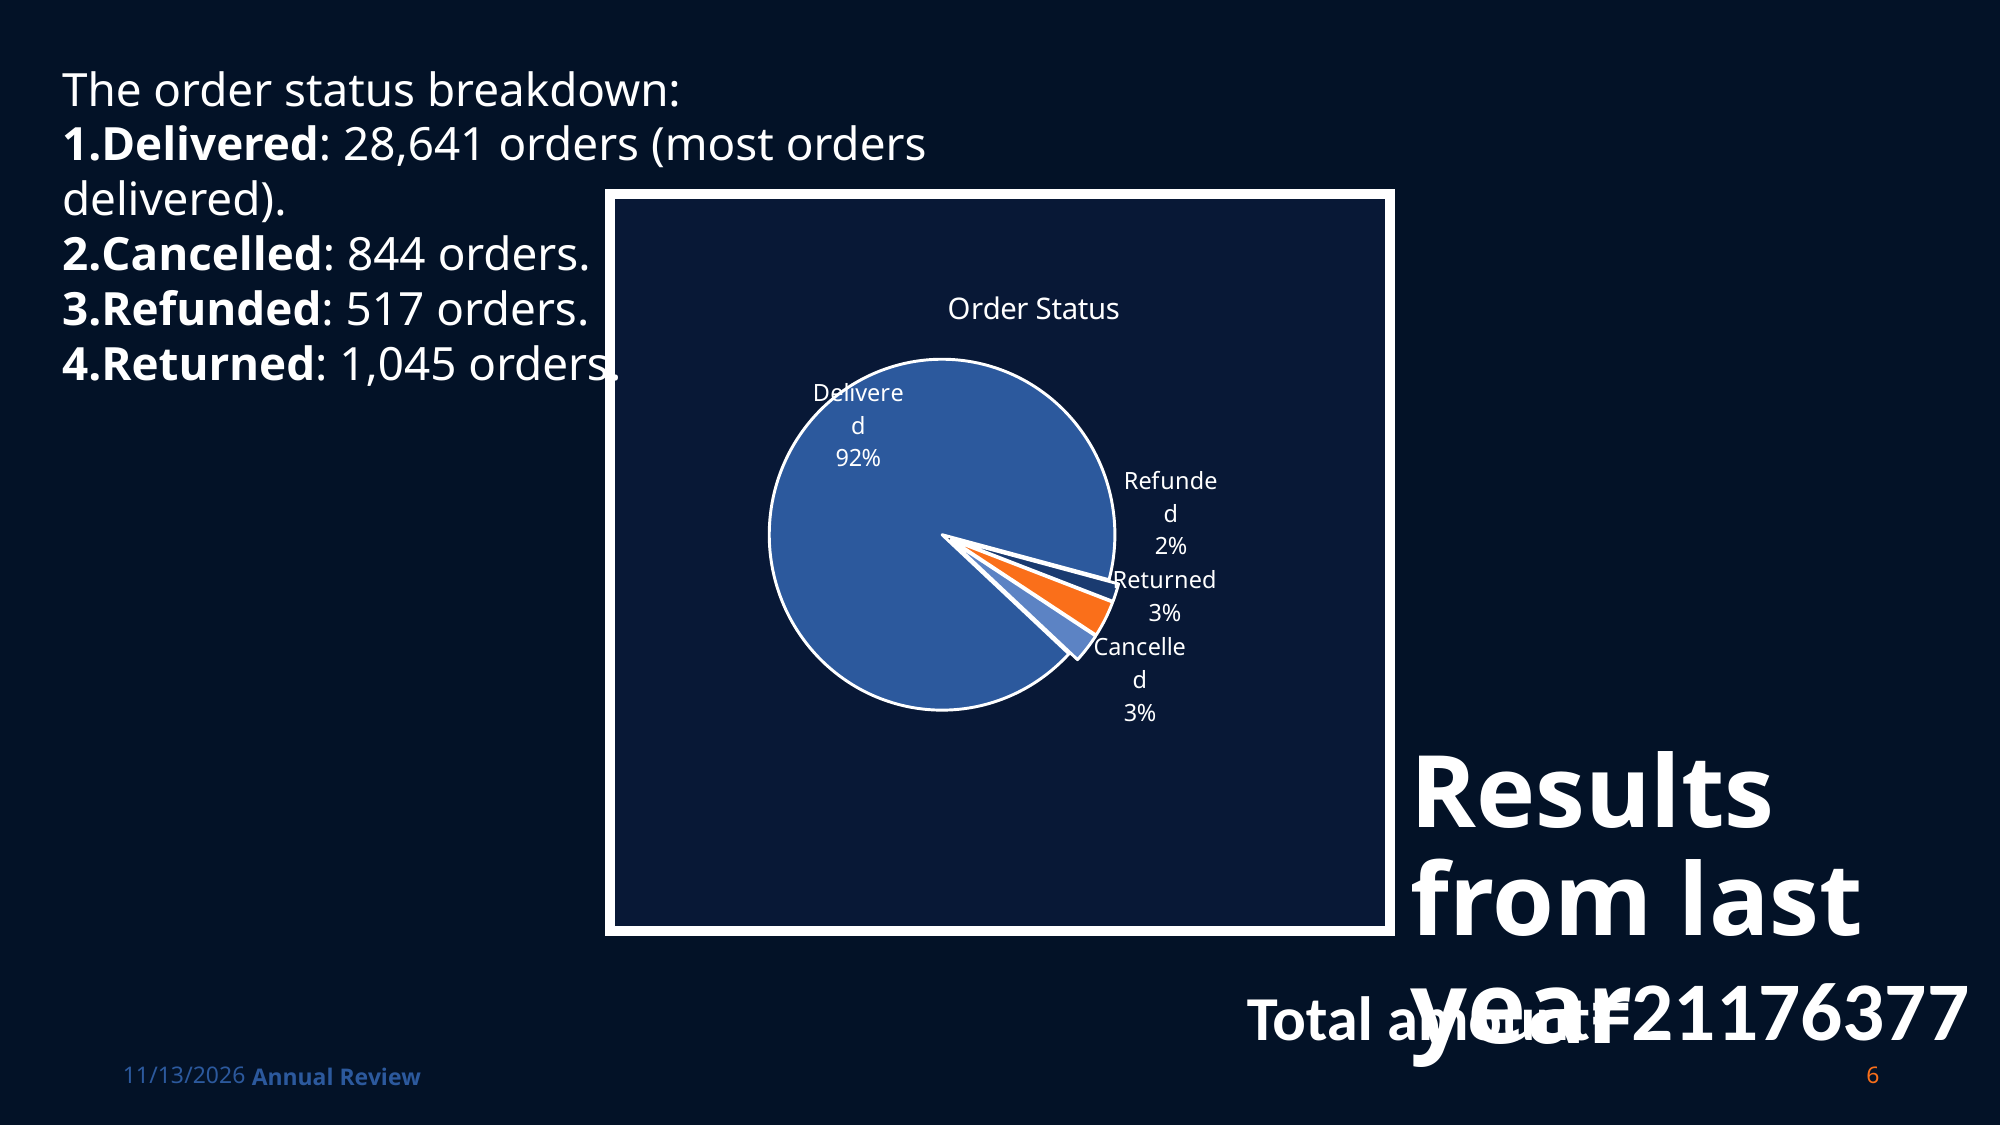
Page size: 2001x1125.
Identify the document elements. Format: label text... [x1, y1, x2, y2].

chart [692, 262, 1337, 752]
text_box Total amount=21176377 [1232, 961, 2000, 1125]
text_box Results from last year [1395, 733, 2000, 961]
text_box The order status breakdown: Delivered: 28,641 orders (most orders delivered). Cancelled: 844 orders. Refunded: 517 orders. Returned: 1,045 orders. [47, 52, 1000, 398]
